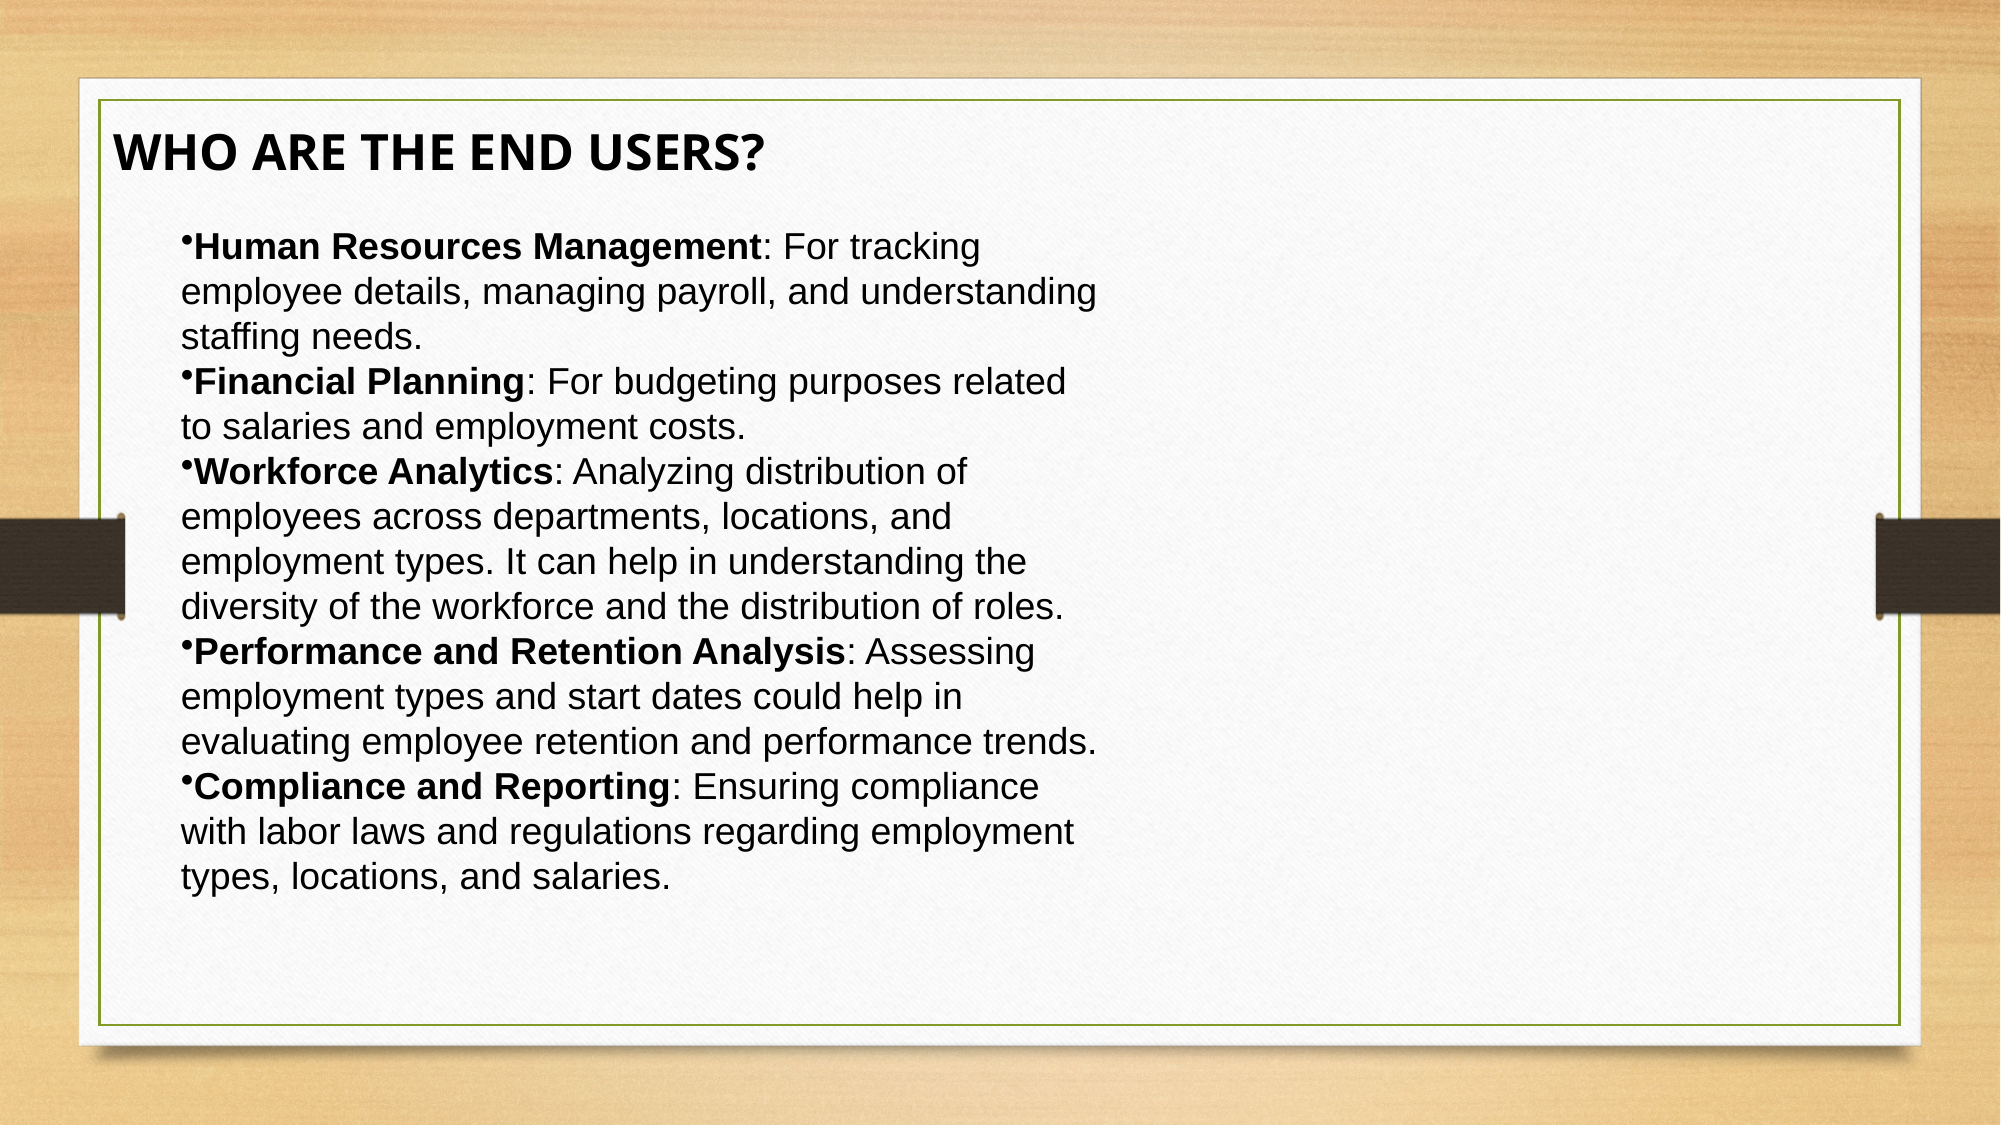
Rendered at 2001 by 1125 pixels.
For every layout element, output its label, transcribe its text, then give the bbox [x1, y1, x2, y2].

text_box WHO ARE THE END USERS?​ [98, 113, 1102, 188]
text_box Human Resources Management: For tracking employee details, managing payroll, and understanding staffing needs. Financial Planning: For budgeting purposes related to salaries and employment costs. Workforce Analytics: Analyzing distribution of employees across departments, locations, and employment types. It can help in understanding the diversity of the workforce and the distribution of roles. Performance and Retention Analysis: Assessing employment types and start dates could help in evaluating employee retention and performance trends. Compliance and Reporting: Ensuring compliance with labor laws and regulations regarding employment types, locations, and salaries. [166, 214, 1120, 905]
picture [0, 0, 2001, 1125]
